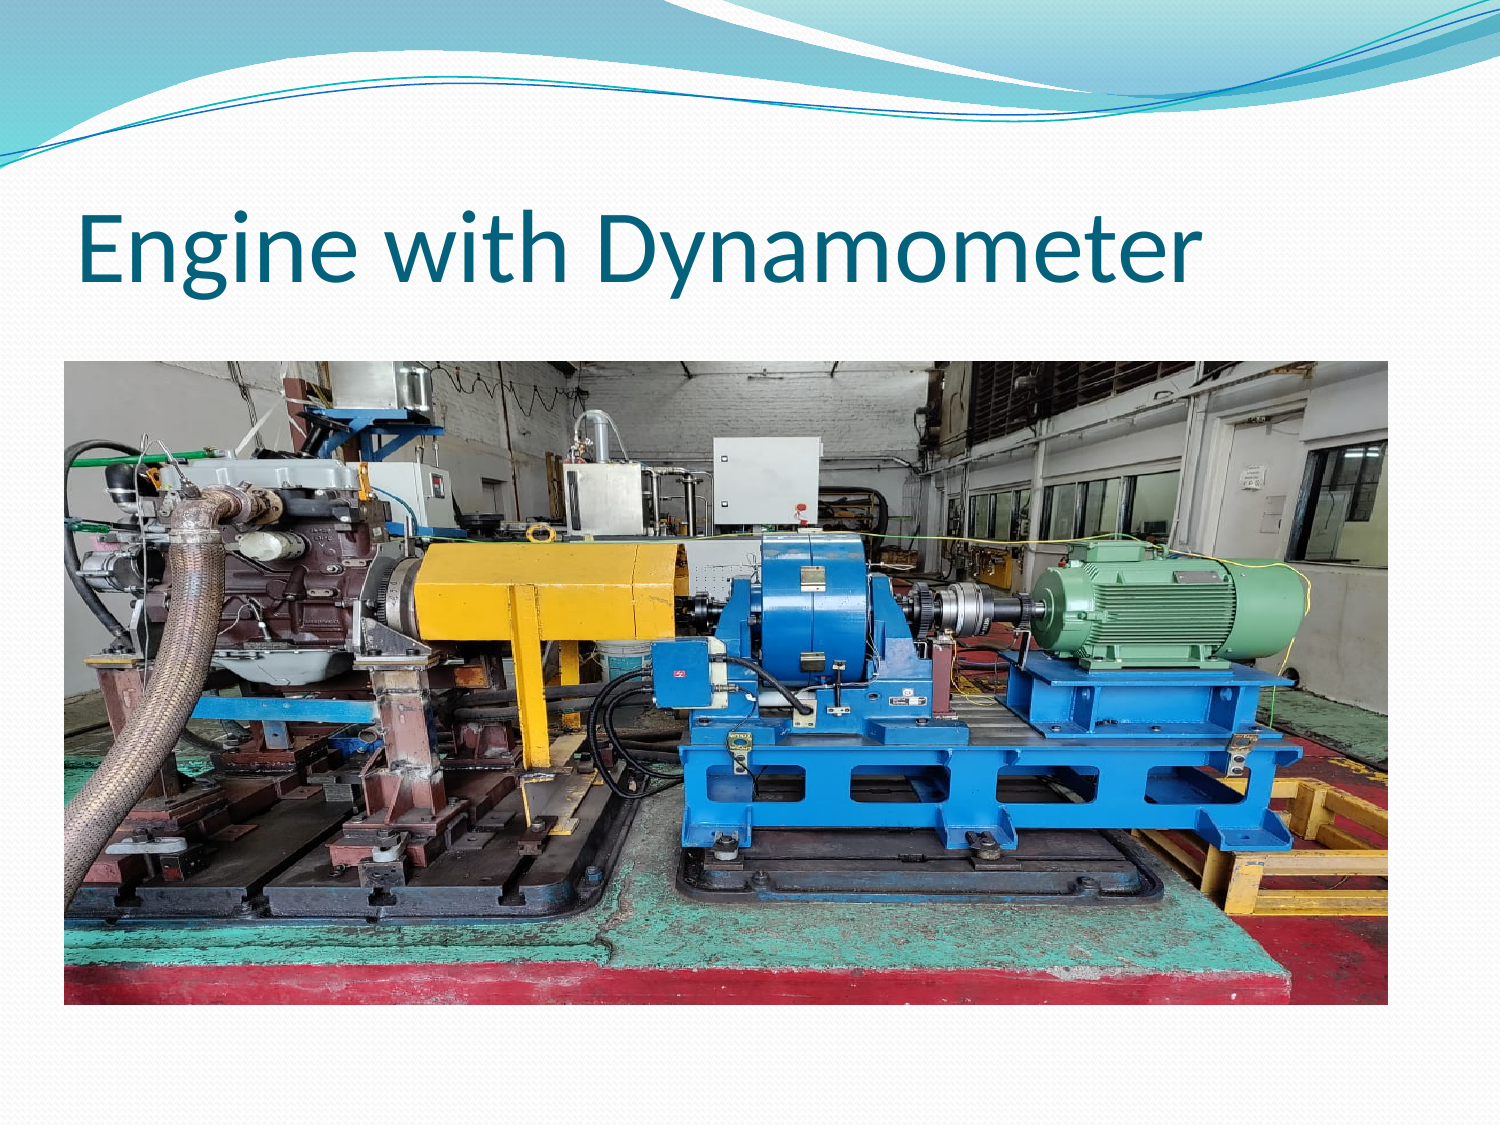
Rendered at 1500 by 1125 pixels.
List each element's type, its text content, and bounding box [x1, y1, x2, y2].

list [64, 361, 1389, 1006]
title Engine with Dynamometer [75, 115, 1425, 303]
